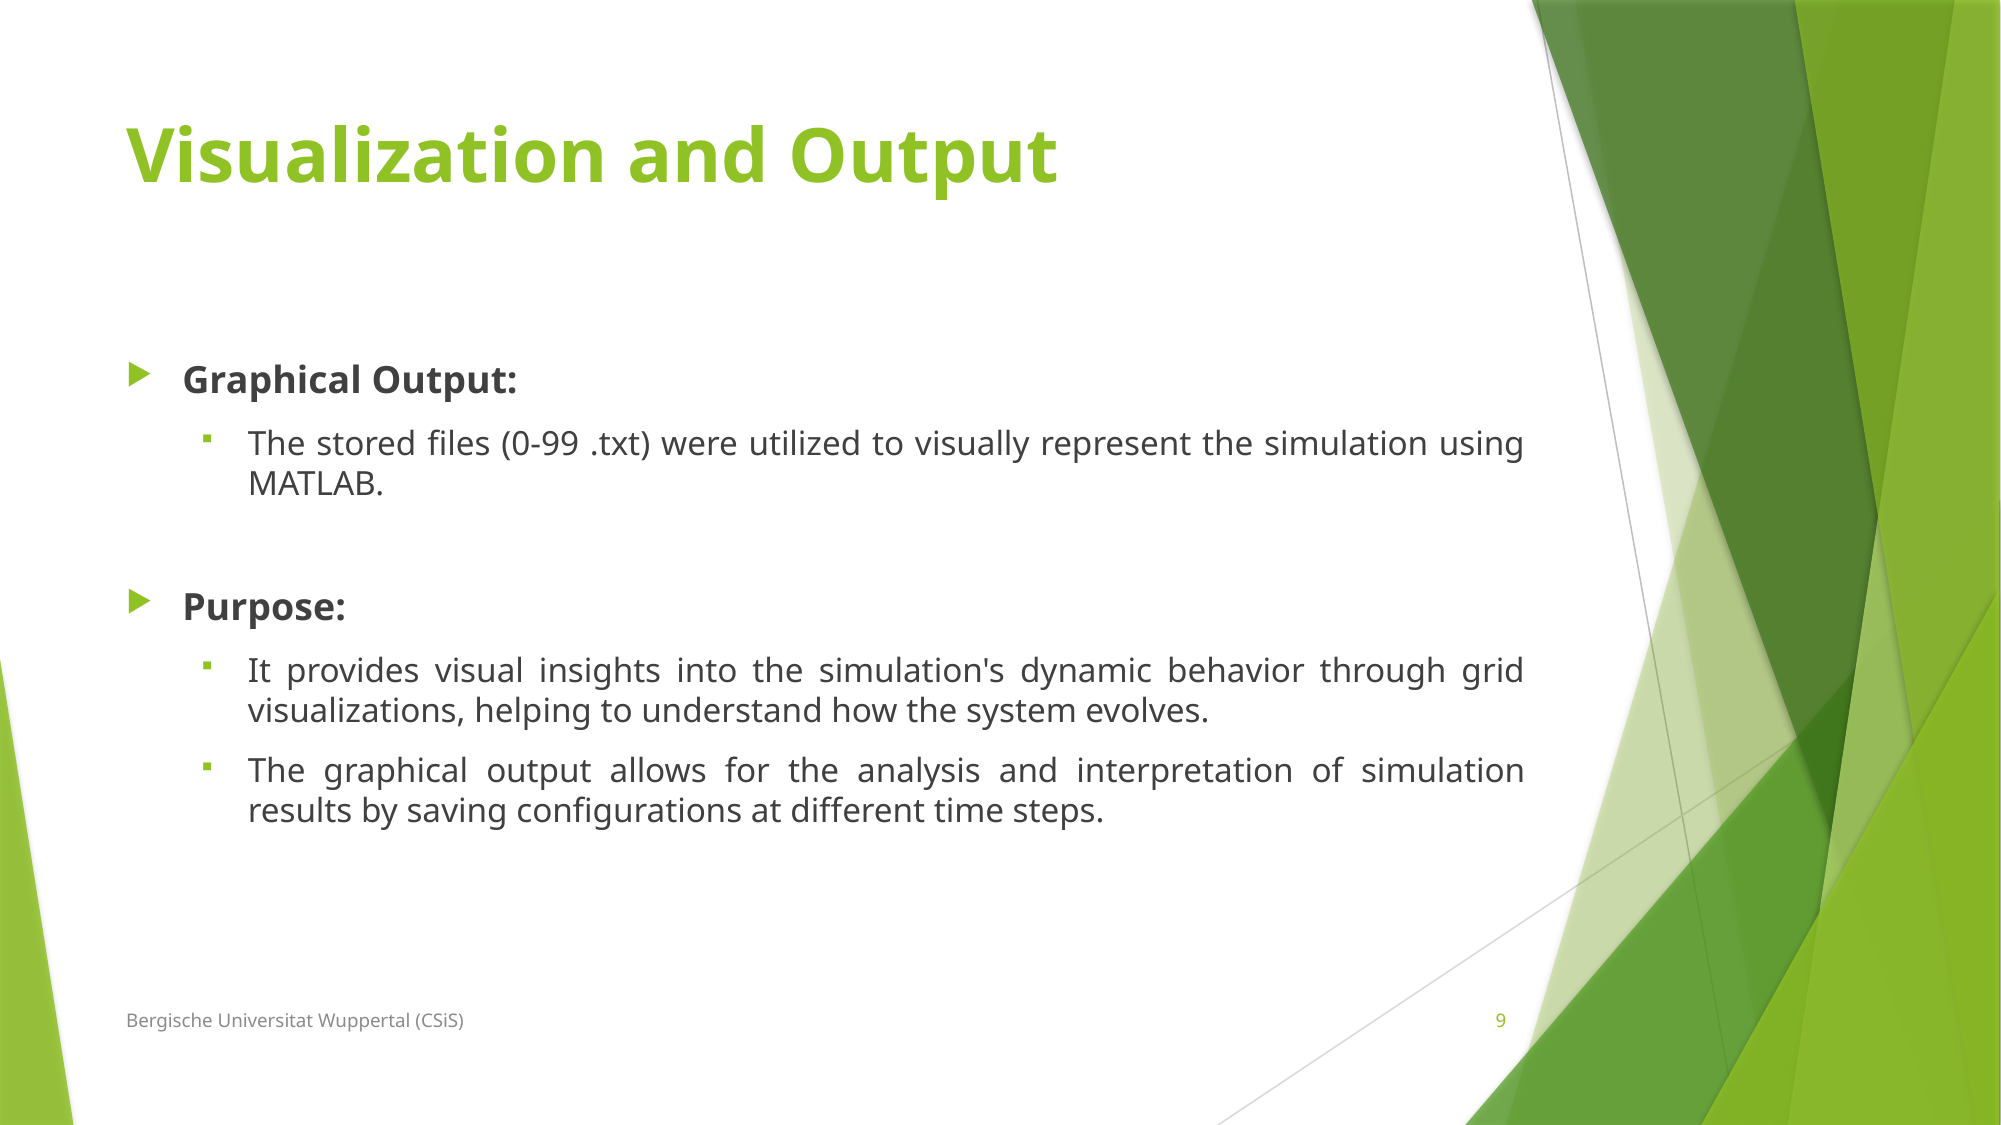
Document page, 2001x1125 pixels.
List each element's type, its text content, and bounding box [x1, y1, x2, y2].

slide_number 9 [1409, 991, 1522, 1051]
footer Bergische Universitat Wuppertal (CSiS) [111, 991, 1145, 1051]
title Visualization and Output [111, 99, 1522, 216]
list Graphical Output: The stored files (0-99 .txt) were utilized to visually represent the simulation using MATLAB. Purpose: It provides visual insights into the simulation's dynamic behavior through grid visualizations, helping to understand how the system evolves. The graphical output allows for the analysis and interpretation of simulation results by saving configurations at different time steps. [111, 216, 1543, 1114]
